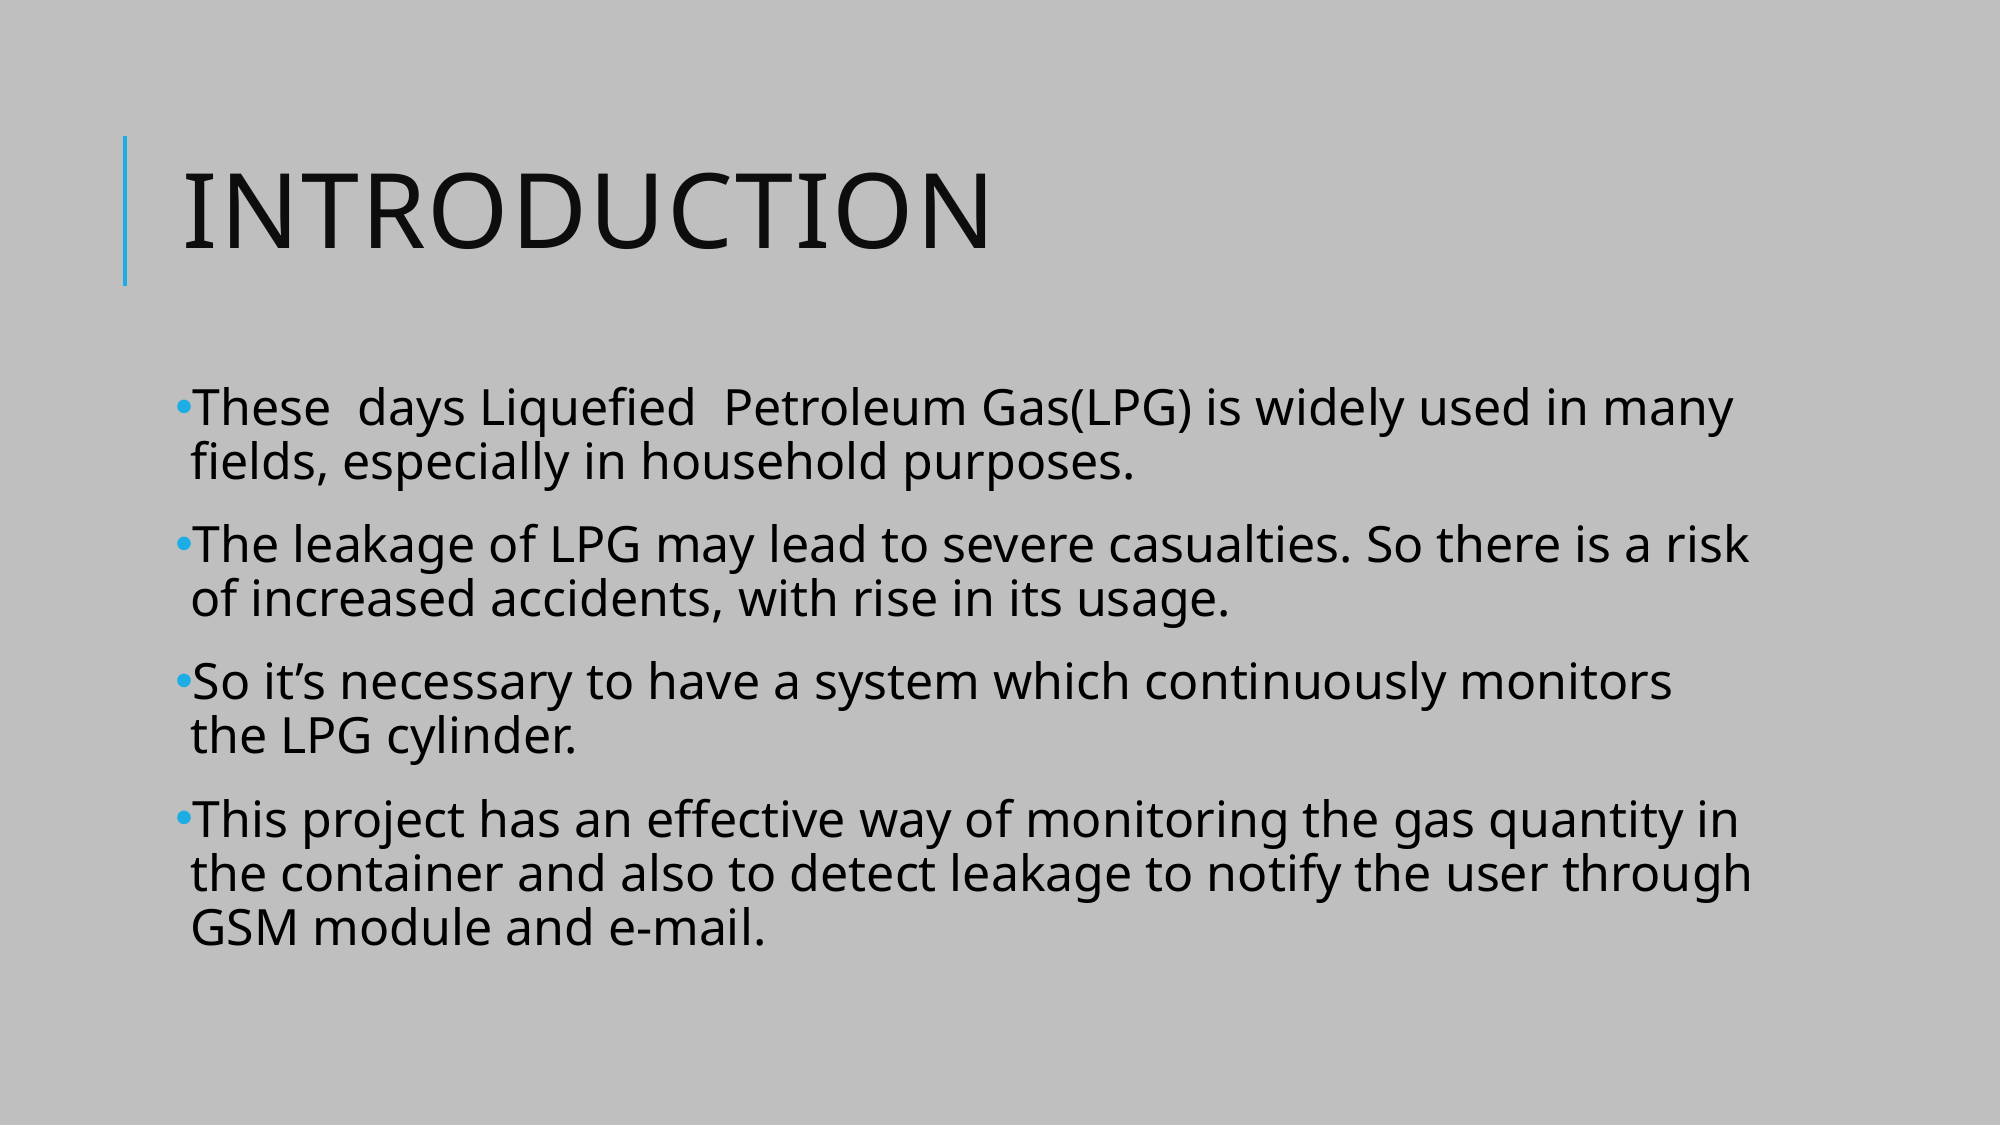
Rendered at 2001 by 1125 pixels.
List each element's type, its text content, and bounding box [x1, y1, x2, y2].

list These days Liquefied Petroleum Gas(LPG) is widely used in many fields, especially in household purposes. The leakage of LPG may lead to severe casualties. So there is a risk of increased accidents, with rise in its usage. So it’s necessary to have a system which continuously monitors the LPG cylinder. This project has an effective way of monitoring the gas quantity in the container and also to detect leakage to notify the user through GSM module and e-mail. [168, 375, 1763, 1035]
title INTRODUCTION [168, 96, 1763, 342]
